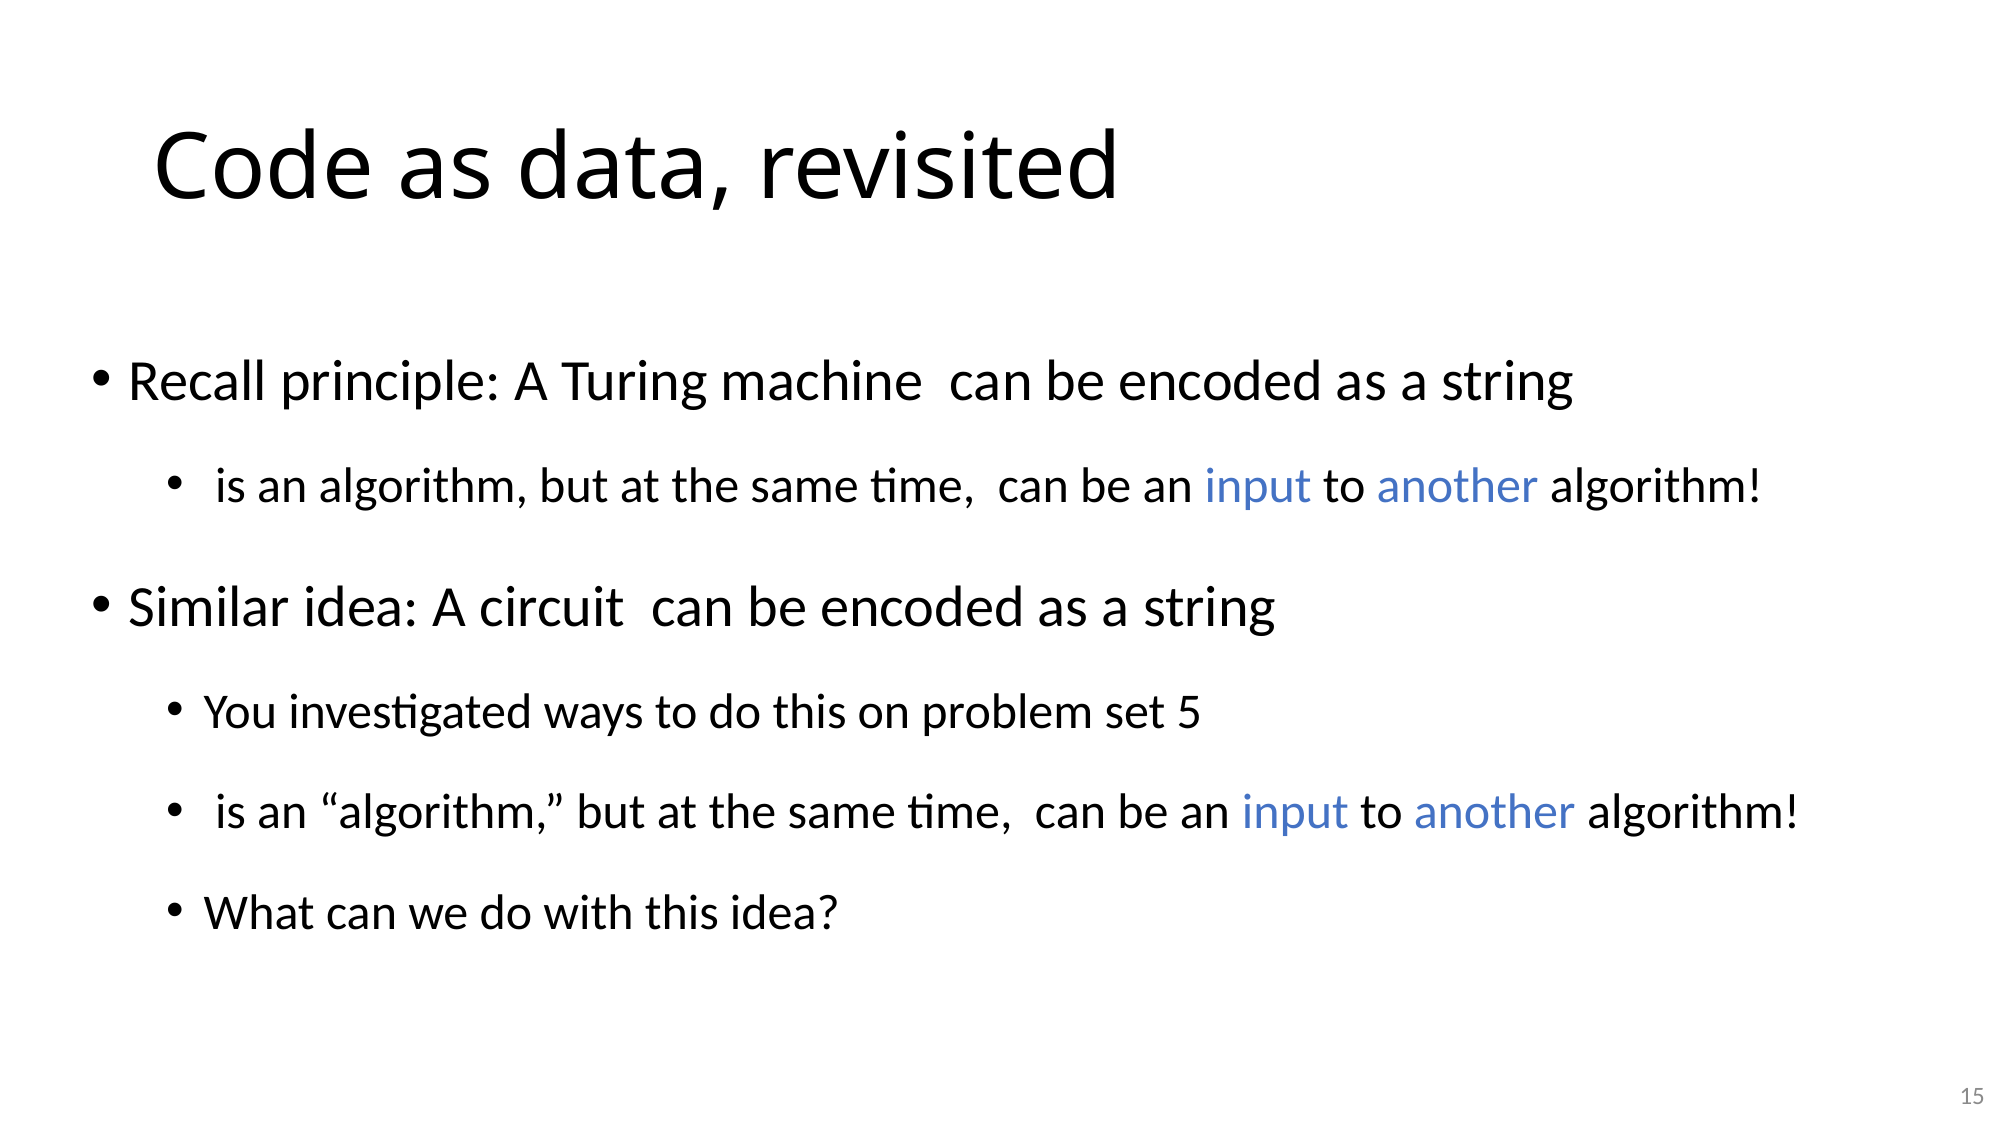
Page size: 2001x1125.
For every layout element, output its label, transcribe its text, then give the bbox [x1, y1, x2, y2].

title Code as data, revisited [137, 59, 1863, 278]
slide_number 15 [1550, 1064, 2000, 1125]
